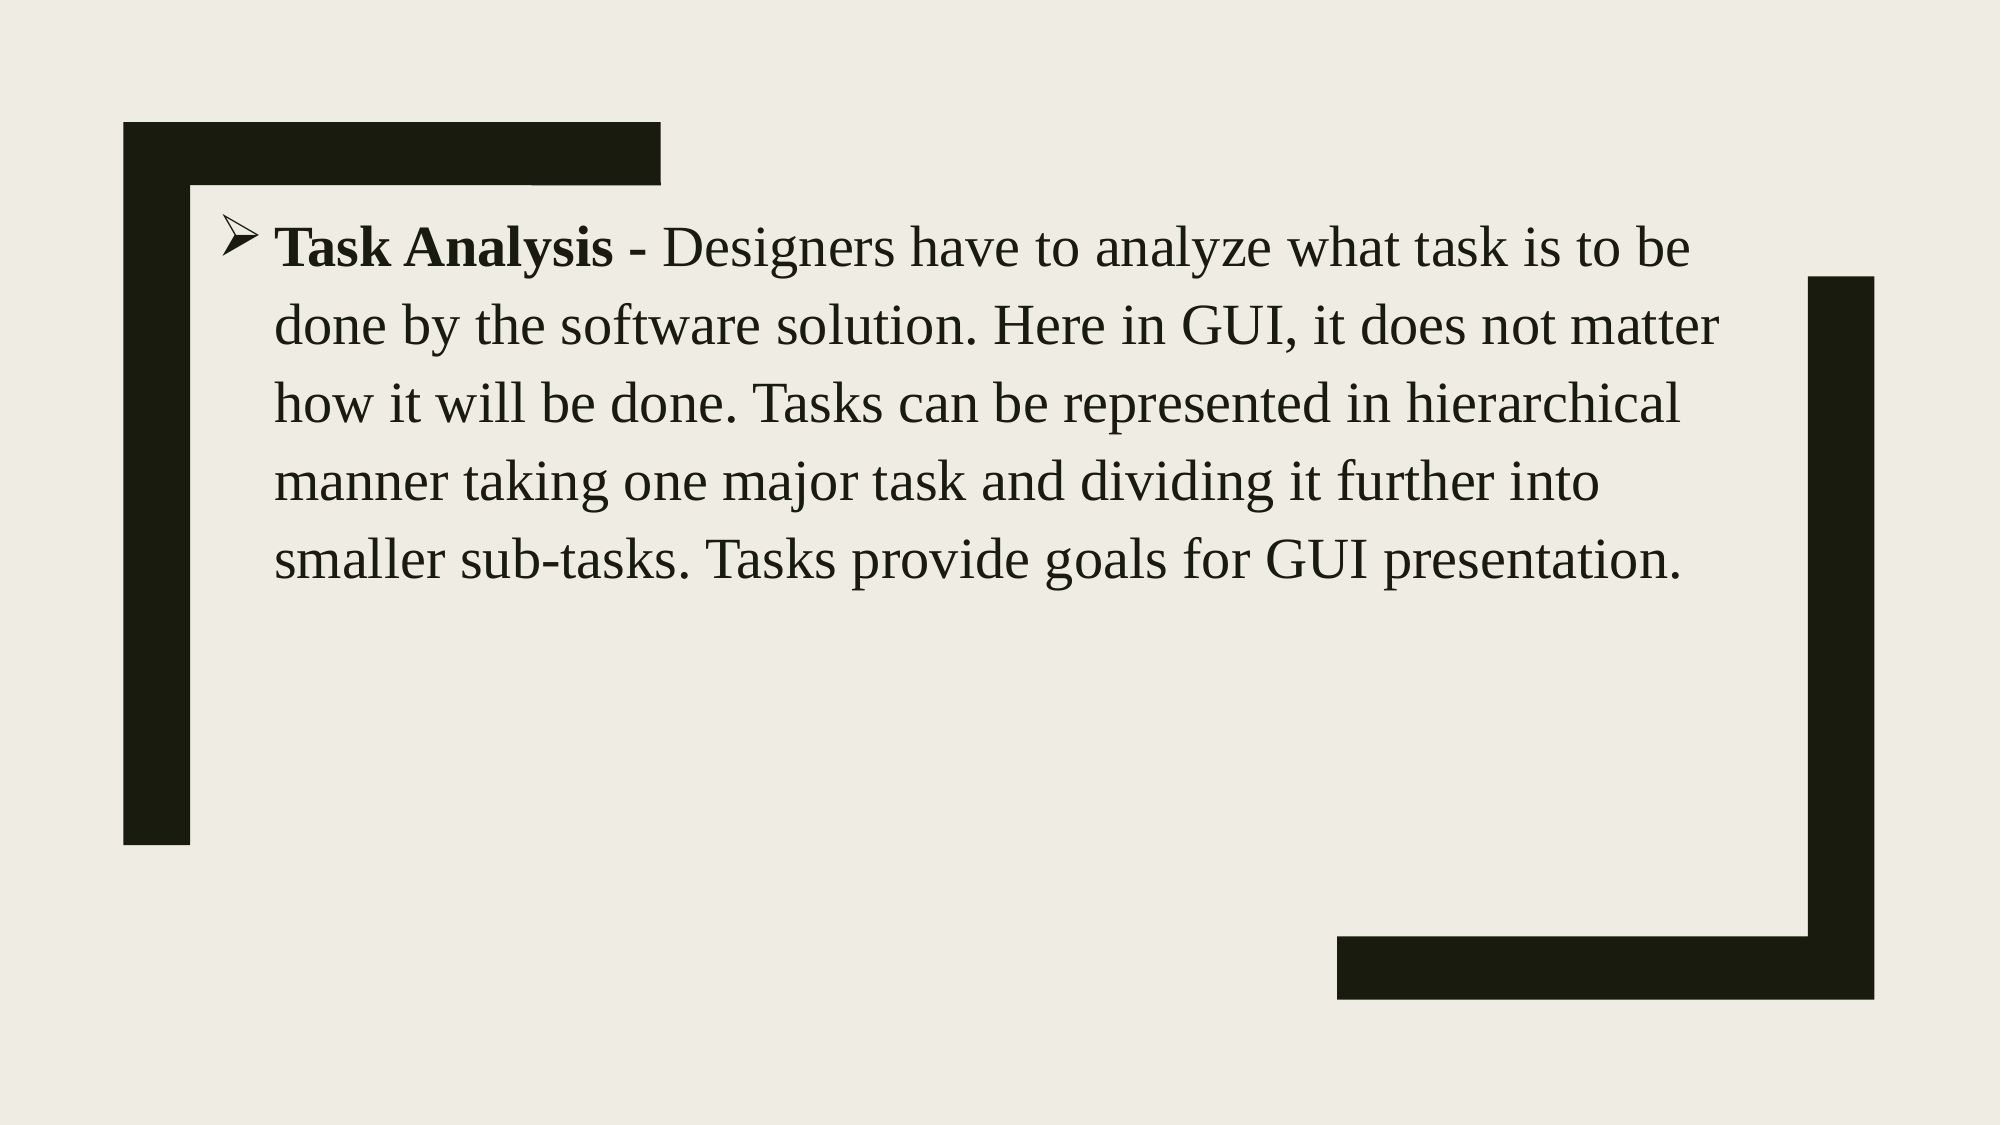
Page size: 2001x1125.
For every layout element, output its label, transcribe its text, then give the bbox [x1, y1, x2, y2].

subtitle Task Analysis - Designers have to analyze what task is to be done by the software solution. Here in GUI, it does not matter how it will be done. Tasks can be represented in hierarchical manner taking one major task and dividing it further into smaller sub-tasks. Tasks provide goals for GUI presentation. [202, 192, 1790, 926]
